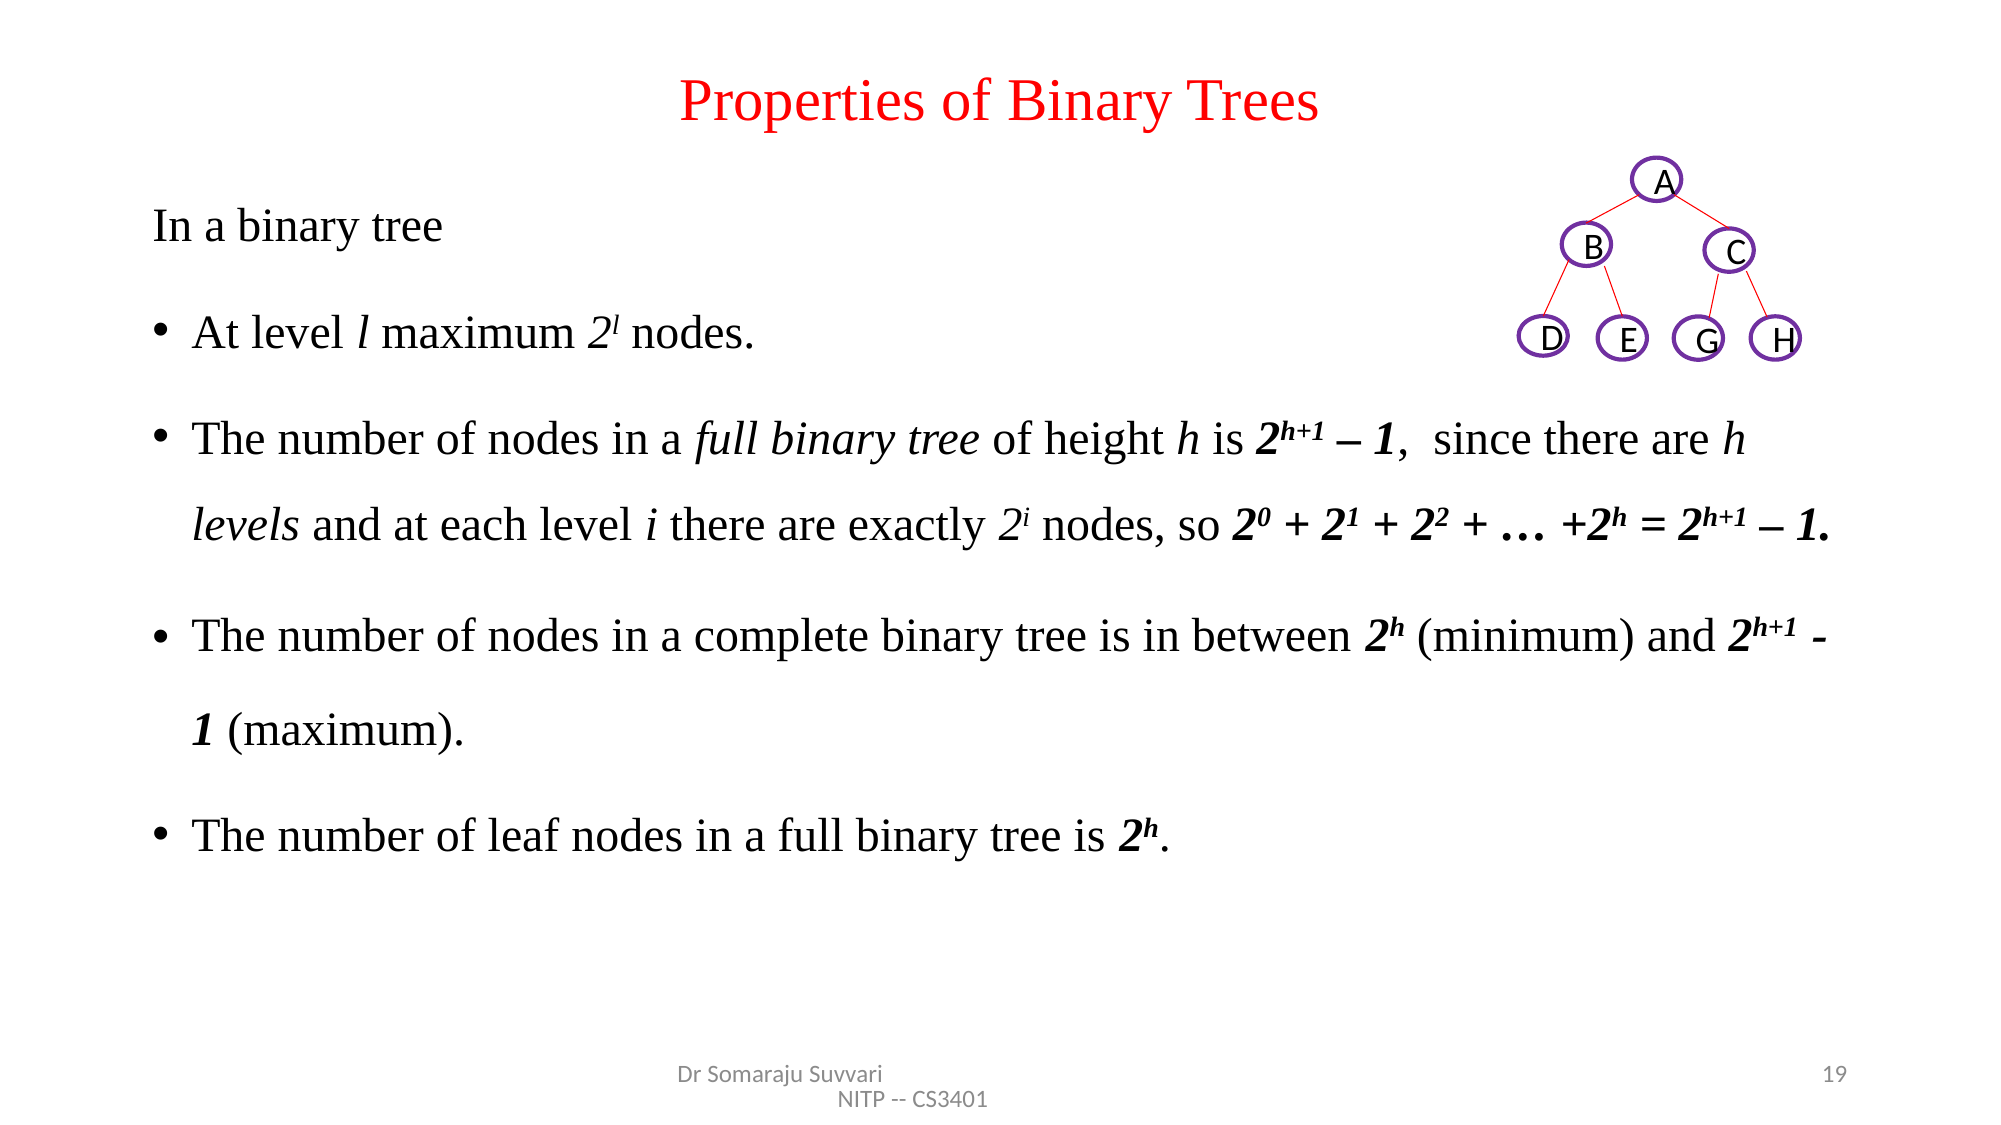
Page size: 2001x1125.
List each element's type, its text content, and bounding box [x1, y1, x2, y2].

title Properties of Binary Trees [137, 59, 1863, 141]
footer Dr Somaraju Suvvari NITP -- CS3401 [662, 1042, 1338, 1103]
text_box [1518, 157, 1800, 360]
slide_number 19 [1412, 1042, 1863, 1103]
list In a binary tree At level l maximum 2l nodes. The number of nodes in a full binary tree of height h is 2h+1 – 1, since there are h levels and at each level i there are exactly 2i nodes, so 20 + 21 + 22 + … +2h = 2h+1 – 1. The number of nodes in a complete binary tree is in between 2h (minimum) and 2h+1 - 1 (maximum). The number of leaf nodes in a full binary tree is 2h. [137, 157, 1863, 1014]
